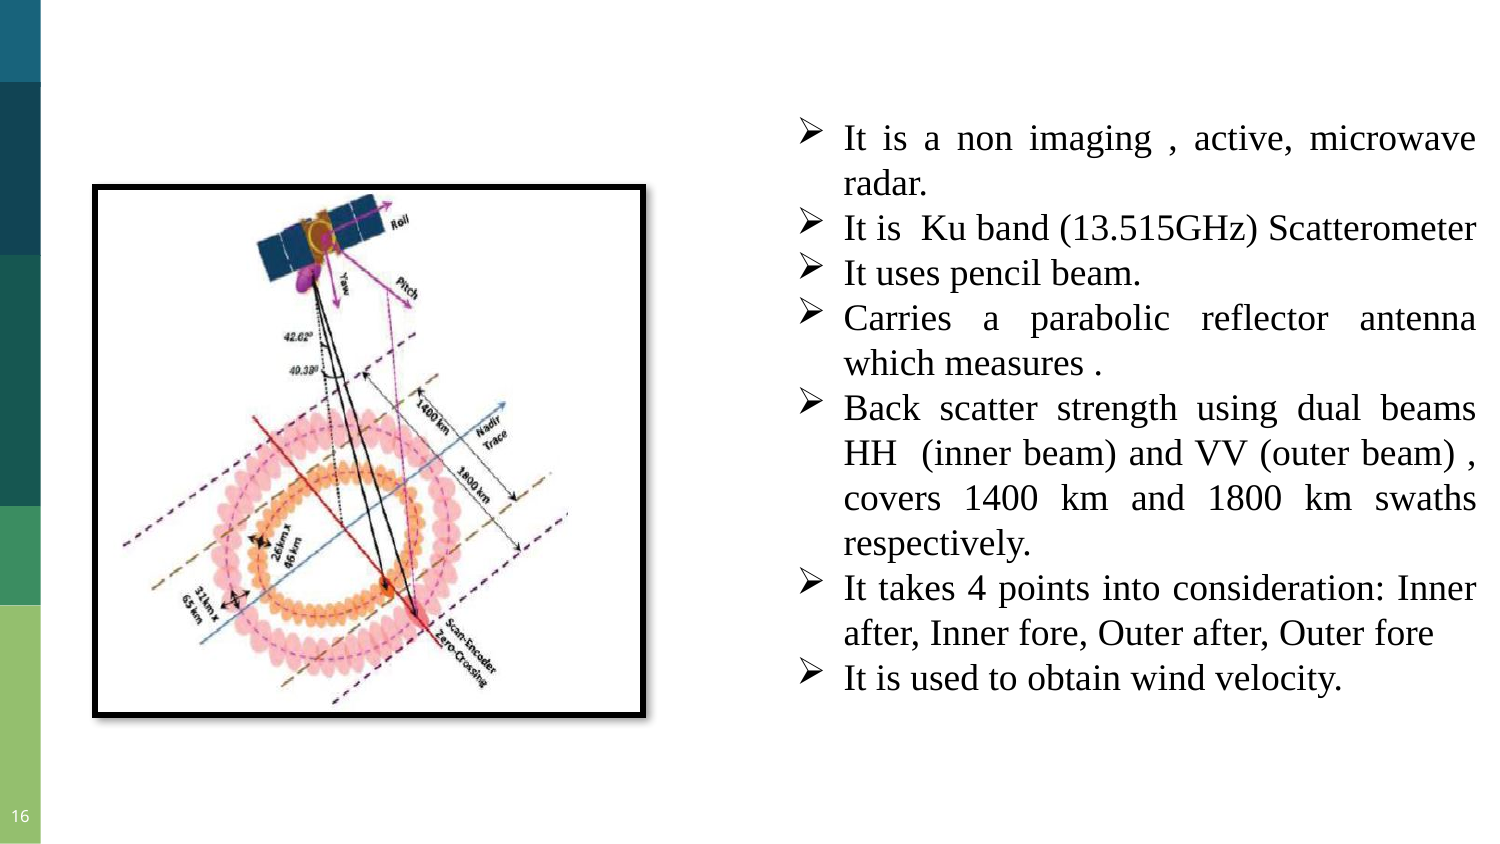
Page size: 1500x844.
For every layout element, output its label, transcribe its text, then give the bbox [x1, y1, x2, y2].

picture [98, 189, 641, 712]
slide_number 16 [0, 790, 49, 844]
text_box It is a non imaging , active, microwave radar. It is Ku band (13.515GHz) Scatterometer It uses pencil beam. Carries a parabolic reflector antenna which measures . Back scatter strength using dual beams HH (inner beam) and VV (outer beam) , covers 1400 km and 1800 km swaths respectively. It takes 4 points into consideration: Inner after, Inner fore, Outer after, Outer fore It is used to obtain wind velocity. [781, 105, 1493, 766]
